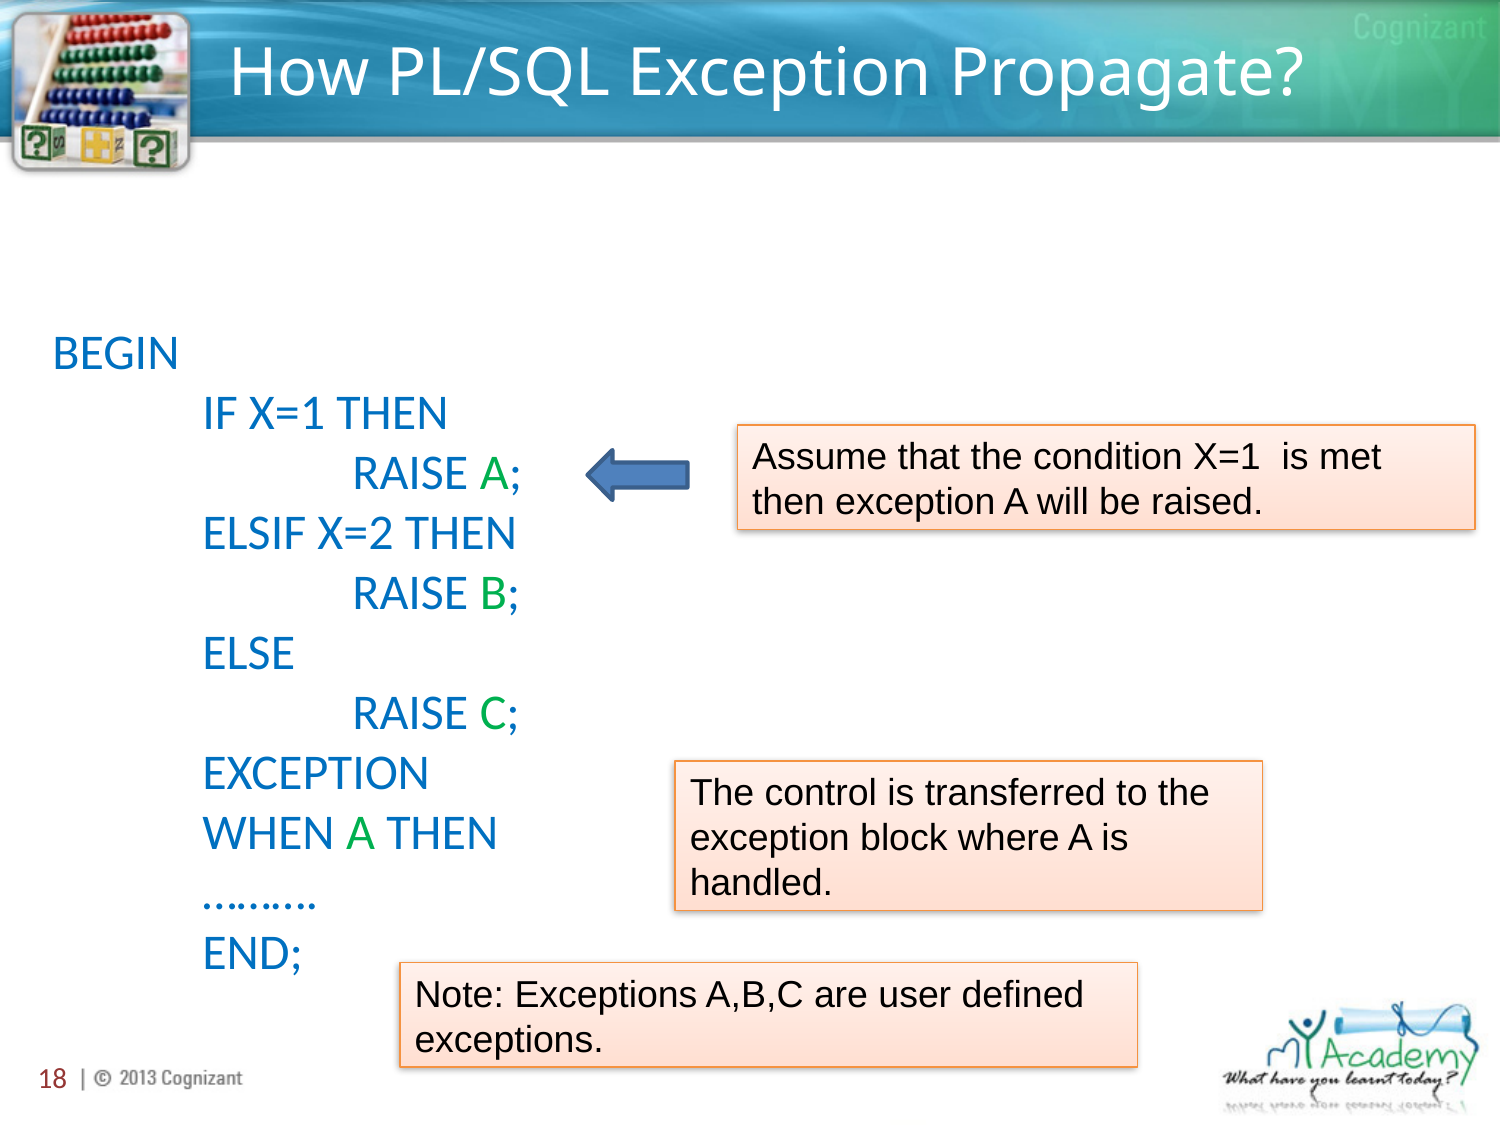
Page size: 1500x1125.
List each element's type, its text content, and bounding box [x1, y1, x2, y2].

slide_number 18 [22, 1052, 98, 1098]
text_box BEGIN IF X=1 THEN RAISE A; ELSIF X=2 THEN RAISE B; ELSE RAISE C; EXCEPTION WHEN A THEN ………. END; [37, 312, 938, 988]
text_box The control is transferred to the exception block where A is handled. [674, 760, 1263, 911]
text_box Assume that the condition X=1 is met then exception A will be raised. [737, 424, 1476, 530]
text_box [585, 448, 690, 502]
title How PL/SQL Exception Propagate? [213, 0, 1500, 163]
picture [0, 0, 1500, 1125]
text_box Note: Exceptions A,B,C are user defined exceptions. [399, 962, 1138, 1068]
